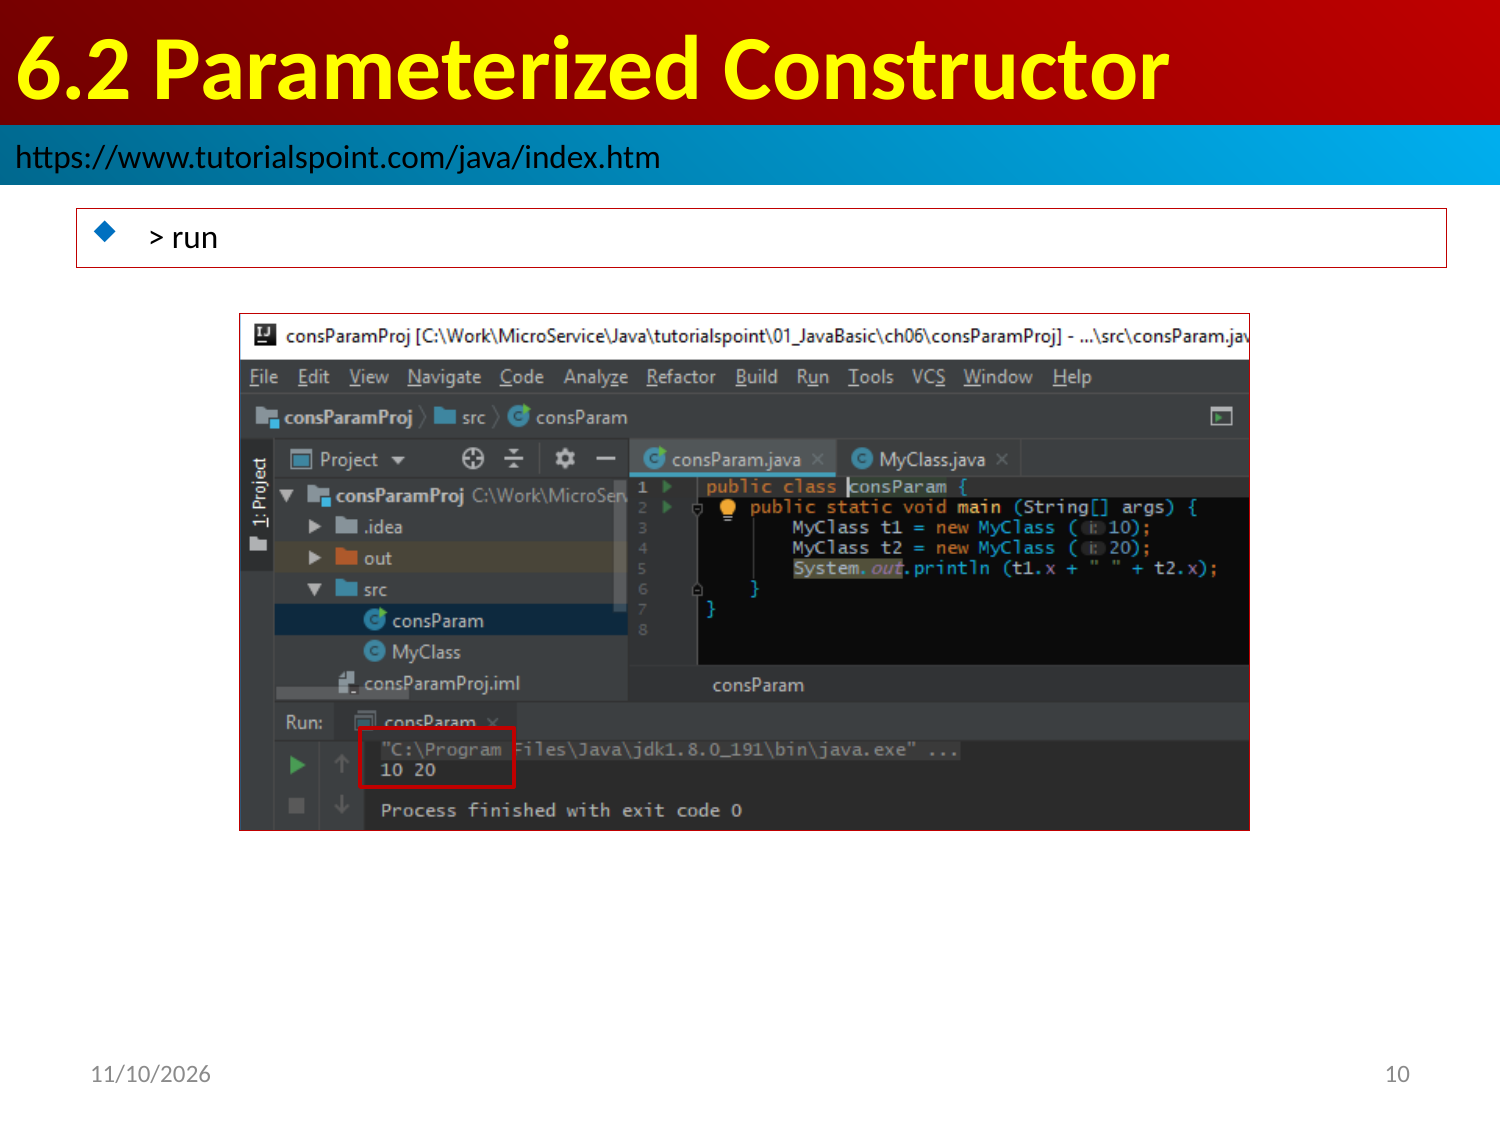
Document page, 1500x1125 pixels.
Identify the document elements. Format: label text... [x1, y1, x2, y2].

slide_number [75, 1042, 425, 1103]
title 6.2 Parameterized Constructor [0, 0, 1500, 125]
slide_number 10 [1074, 1042, 1425, 1103]
subtitle > run [76, 208, 1447, 268]
picture [238, 313, 1251, 831]
text_box https://www.tutorialspoint.com/java/index.htm [0, 125, 1500, 185]
